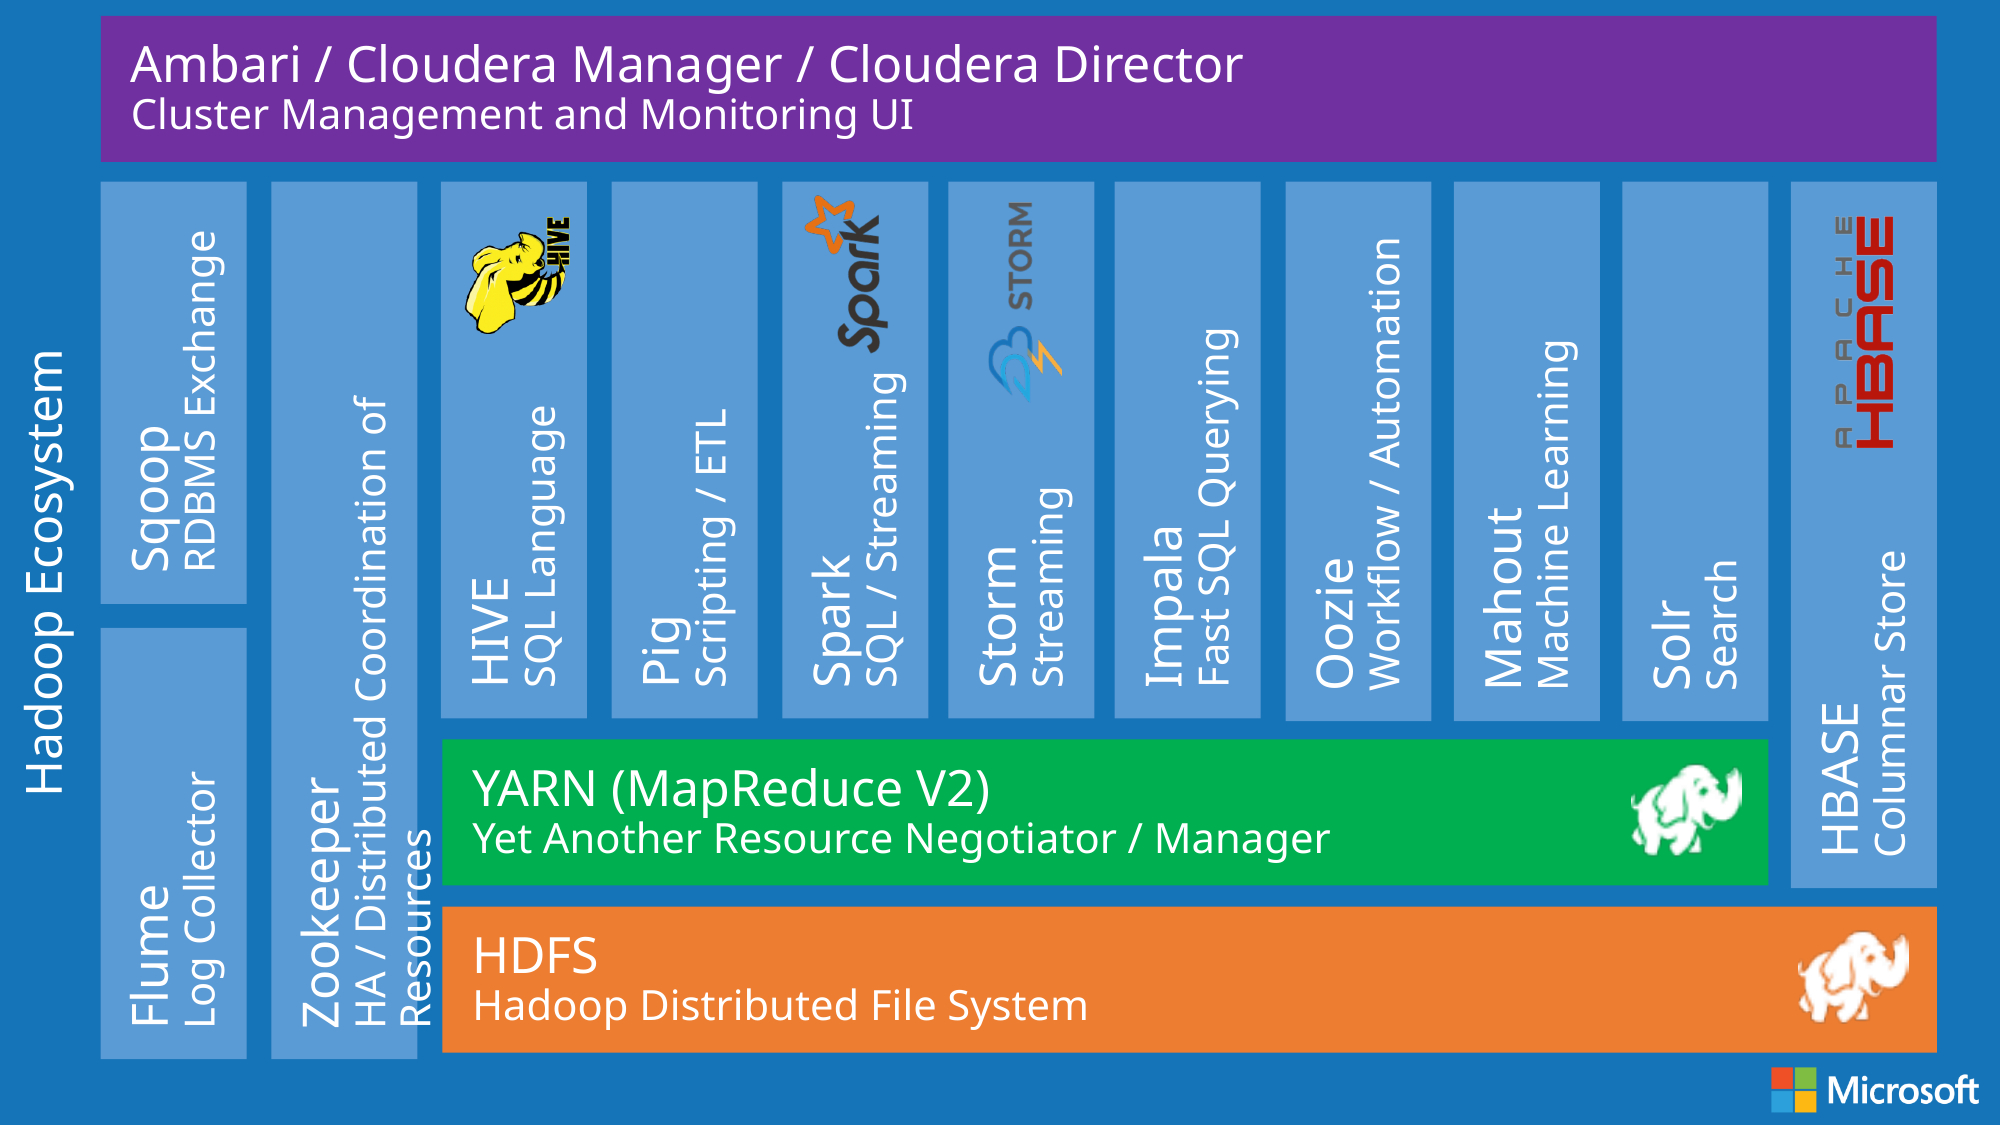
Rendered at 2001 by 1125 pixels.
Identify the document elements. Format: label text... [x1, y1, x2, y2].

text_box Flume Log Collector [100, 627, 247, 1060]
text_box HIVE SQL Language [440, 181, 588, 719]
text_box Solr Search [1622, 181, 1769, 722]
text_box Pig Scripting / ETL [611, 181, 758, 719]
picture [766, 195, 1126, 403]
text_box Oozie Workflow / Automation [1285, 181, 1432, 722]
picture [1747, 217, 1980, 447]
text_box Ambari / Cloudera Manager / Cloudera Director Cluster Management and Monitoring UI [100, 15, 1937, 163]
text_box HDFS Hadoop Distributed File System [441, 906, 1938, 1053]
text_box Hadoop Ecosystem [0, 318, 97, 827]
text_box Storm Streaming [948, 181, 1095, 266]
picture [1631, 757, 1742, 868]
text_box YARN (MapReduce V2) Yet Another Resource Negotiator / Manager [441, 739, 1769, 886]
text_box HBASE Columnar Store [1790, 181, 1938, 303]
picture [459, 217, 576, 335]
picture [1770, 1066, 1980, 1113]
text_box Impala Fast SQL Querying [1114, 181, 1261, 719]
text_box Mahout Machine Learning [1453, 181, 1601, 722]
text_box Spark SQL / Streaming [782, 181, 929, 266]
text_box Spark SQL / Streaming [782, 318, 929, 719]
text_box HBASE Columnar Store [1790, 362, 1938, 889]
text_box Zookeeper HA / Distributed Coordination of Resources [271, 181, 418, 1060]
picture [1798, 924, 1909, 1035]
text_box Storm Streaming [948, 340, 1095, 719]
text_box Sqoop RDBMS Exchange [100, 181, 247, 605]
